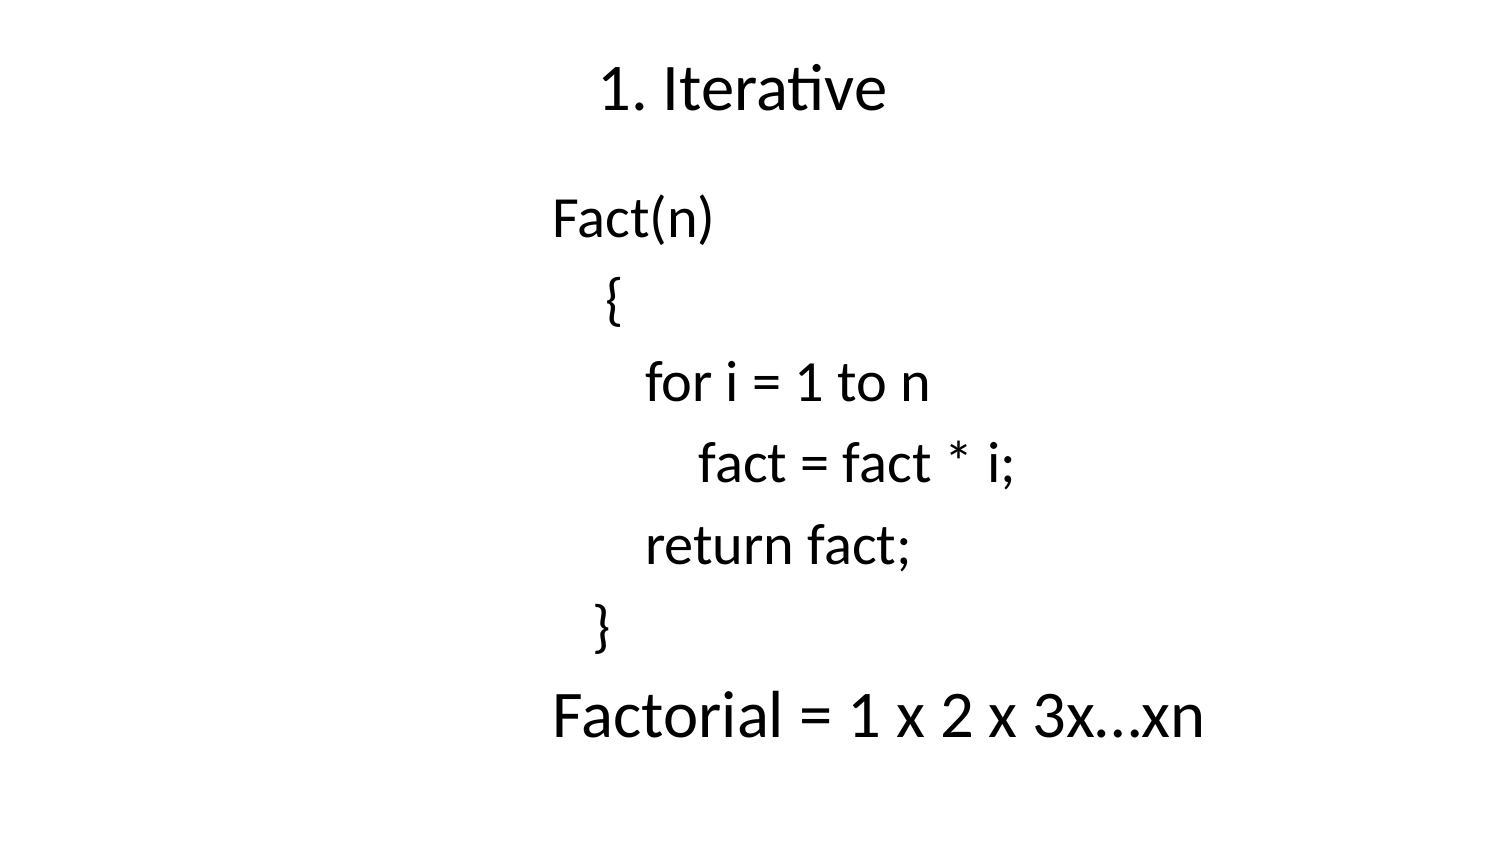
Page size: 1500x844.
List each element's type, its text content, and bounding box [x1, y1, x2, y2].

list Fact(n) { for i = 1 to n fact = fact * i; return fact; } Factorial = 1 x 2 x 3x…xn [537, 171, 1425, 772]
title 1. Iterative [75, 33, 1425, 135]
